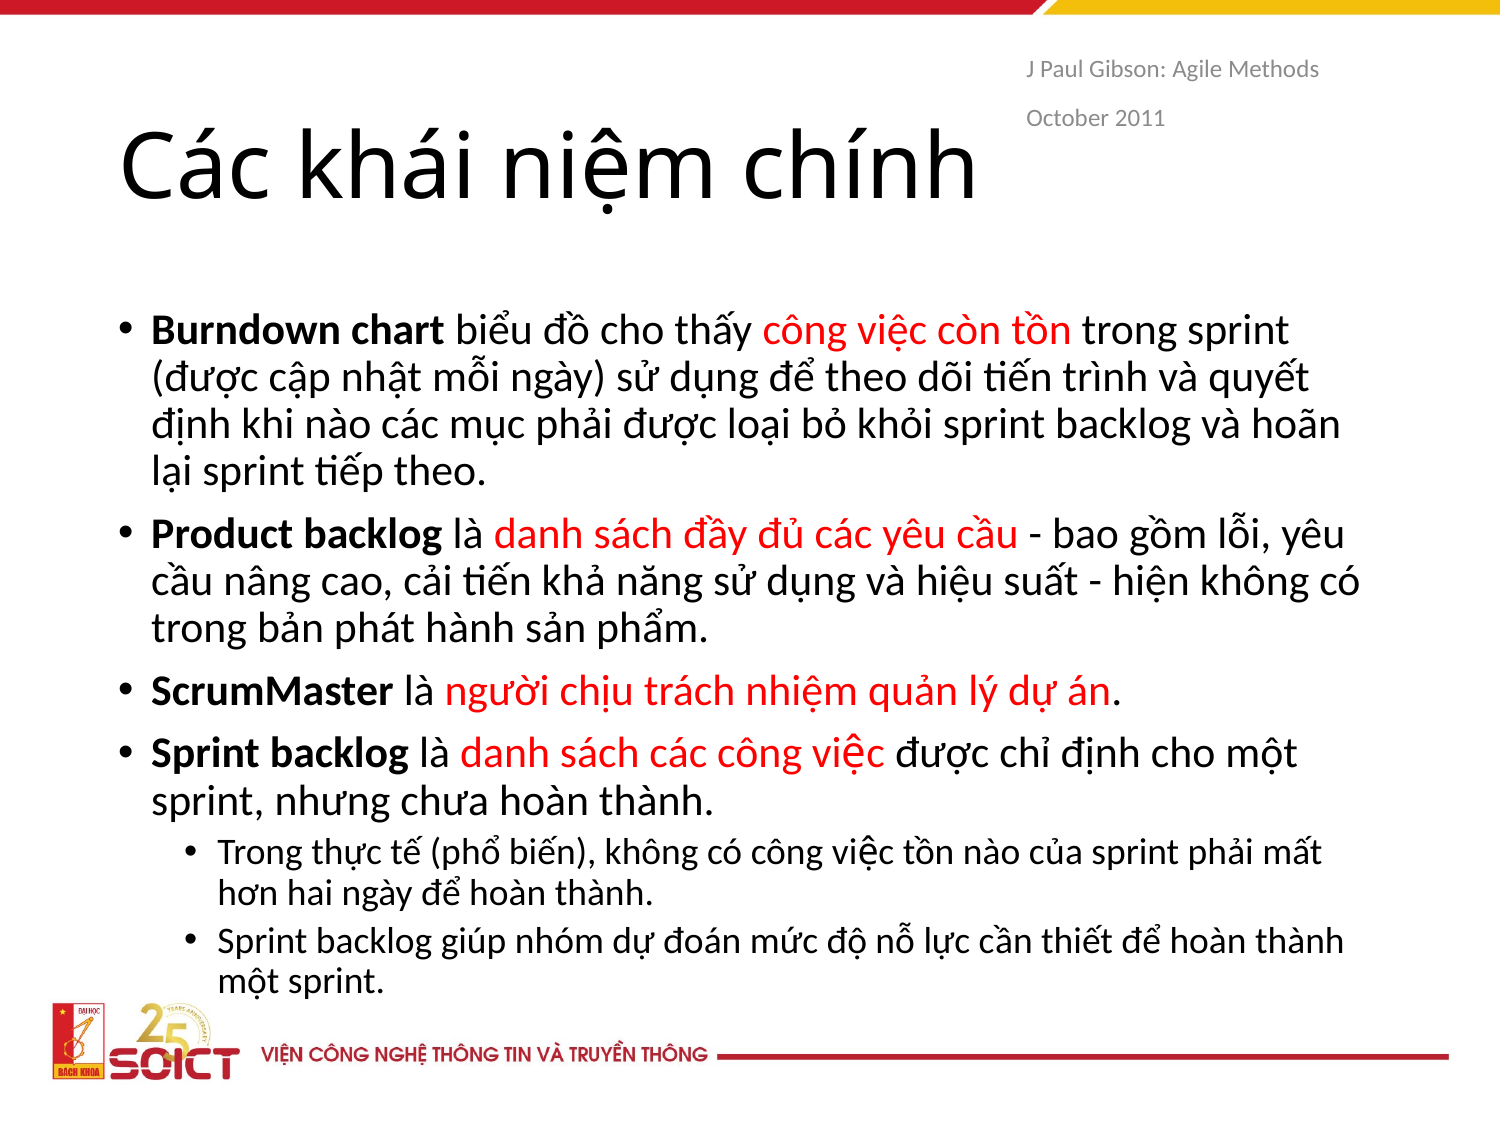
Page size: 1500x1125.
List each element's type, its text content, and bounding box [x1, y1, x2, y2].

text_box October 2011 [1011, 86, 1362, 146]
text_box J Paul Gibson: Agile Methods [935, 37, 1411, 98]
title Các khái niệm chính [103, 59, 1397, 278]
picture [0, 0, 1500, 1125]
list Burndown chart biểu đồ cho thấy công việc còn tồn trong sprint (được cập nhật mỗi ngày) sử dụng để theo dõi tiến trình và quyết định khi nào các mục phải được loại bỏ khỏi sprint backlog và hoãn lại sprint tiếp theo. Product backlog là danh sách đầy đủ các yêu cầu - bao gồm lỗi, yêu cầu nâng cao, cải tiến khả năng sử dụng và hiệu suất - hiện không có trong bản phát hành sản phẩm. ScrumMaster là người chịu trách nhiệm quản lý dự án. Sprint backlog là danh sách các công việc được chỉ định cho một sprint, nhưng chưa hoàn thành. Trong thực tế (phổ biến), không có công việc tồn nào của sprint phải mất hơn hai ngày để hoàn thành. Sprint backlog giúp nhóm dự đoán mức độ nỗ lực cần thiết để hoàn thành một sprint. [103, 299, 1397, 1014]
